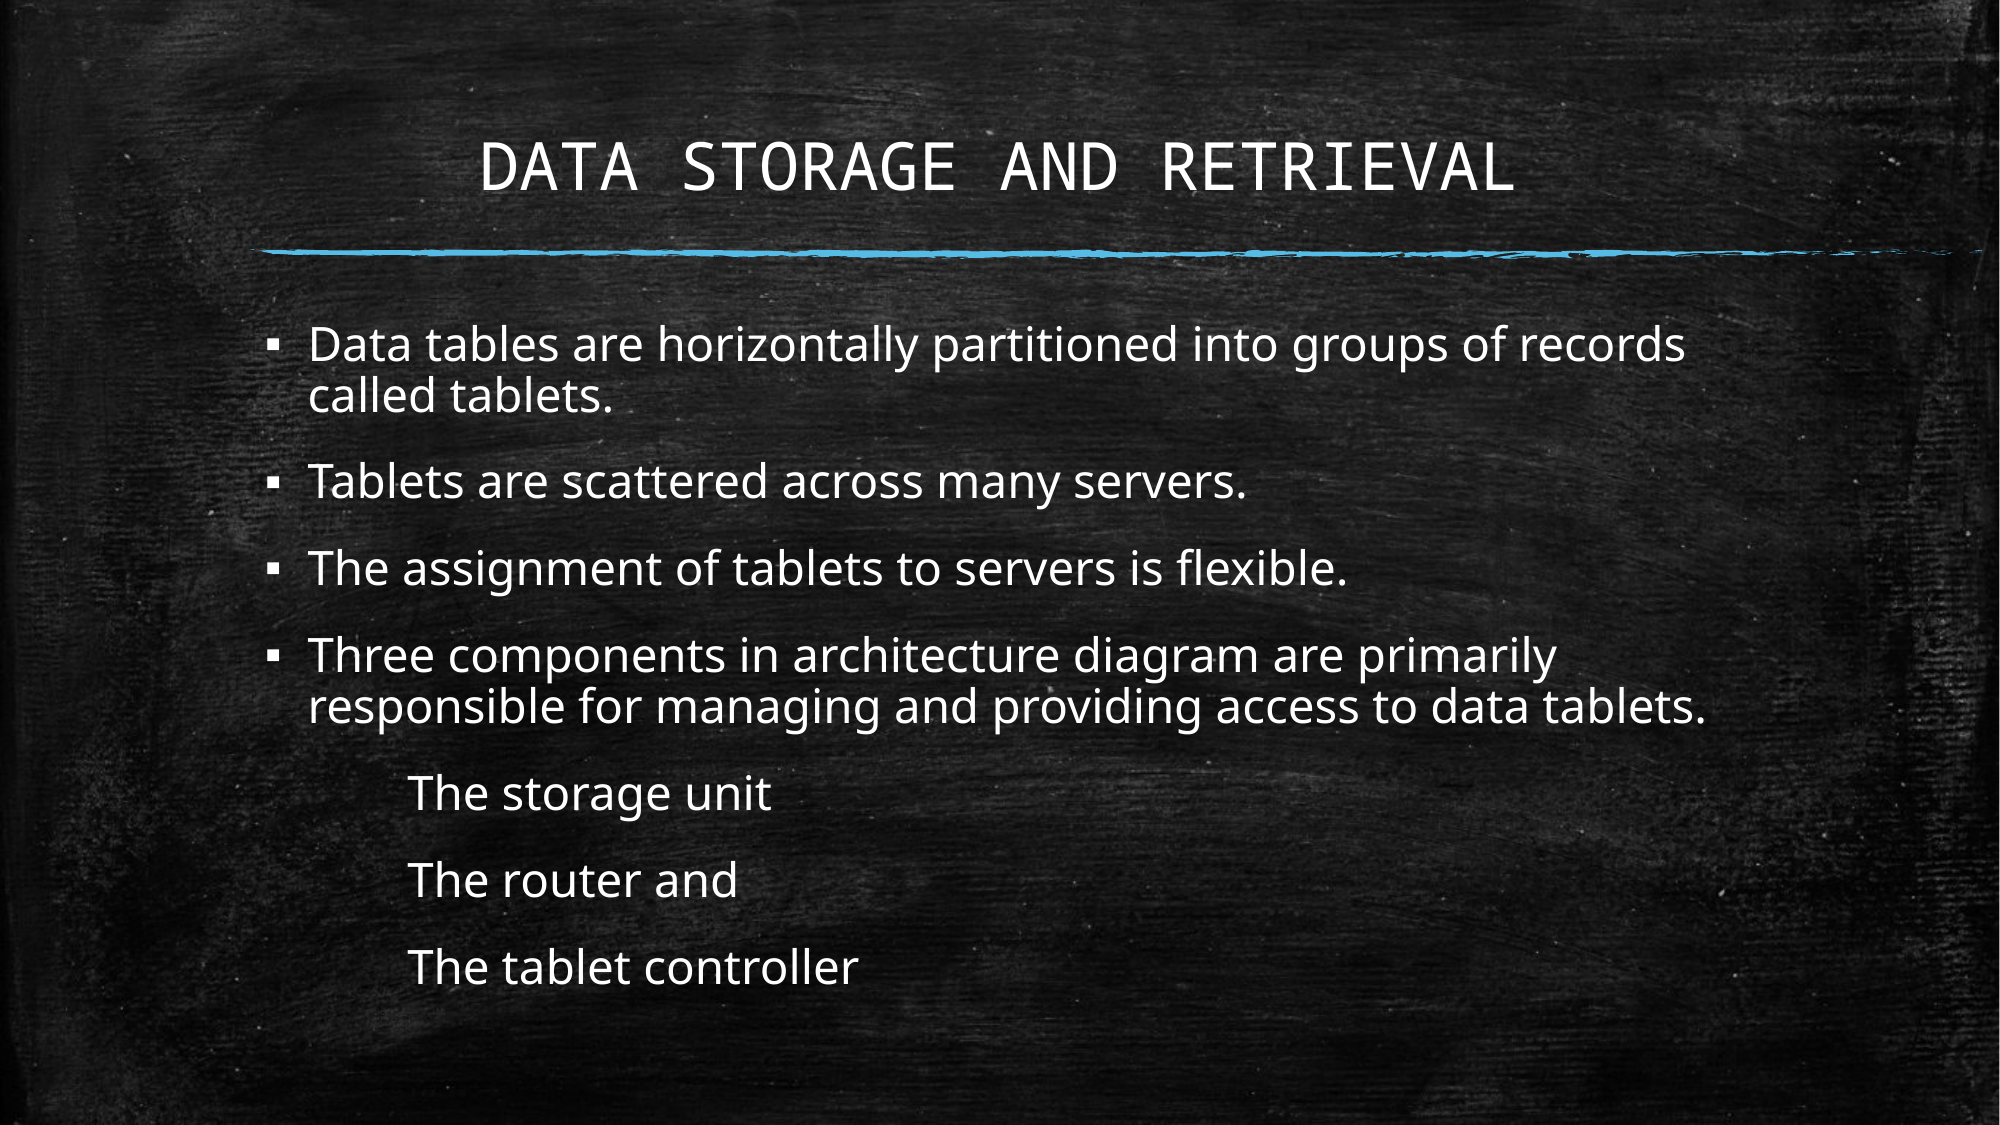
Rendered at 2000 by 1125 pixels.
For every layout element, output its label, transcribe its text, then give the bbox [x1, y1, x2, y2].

title DATA STORAGE AND RETRIEVAL [249, 45, 1750, 213]
list Data tables are horizontally partitioned into groups of records called tablets. Tablets are scattered across many servers. The assignment of tablets to servers is flexible. Three components in architecture diagram are primarily responsible for managing and providing access to data tablets. The storage unit The router and The tablet controller [249, 312, 1750, 1013]
